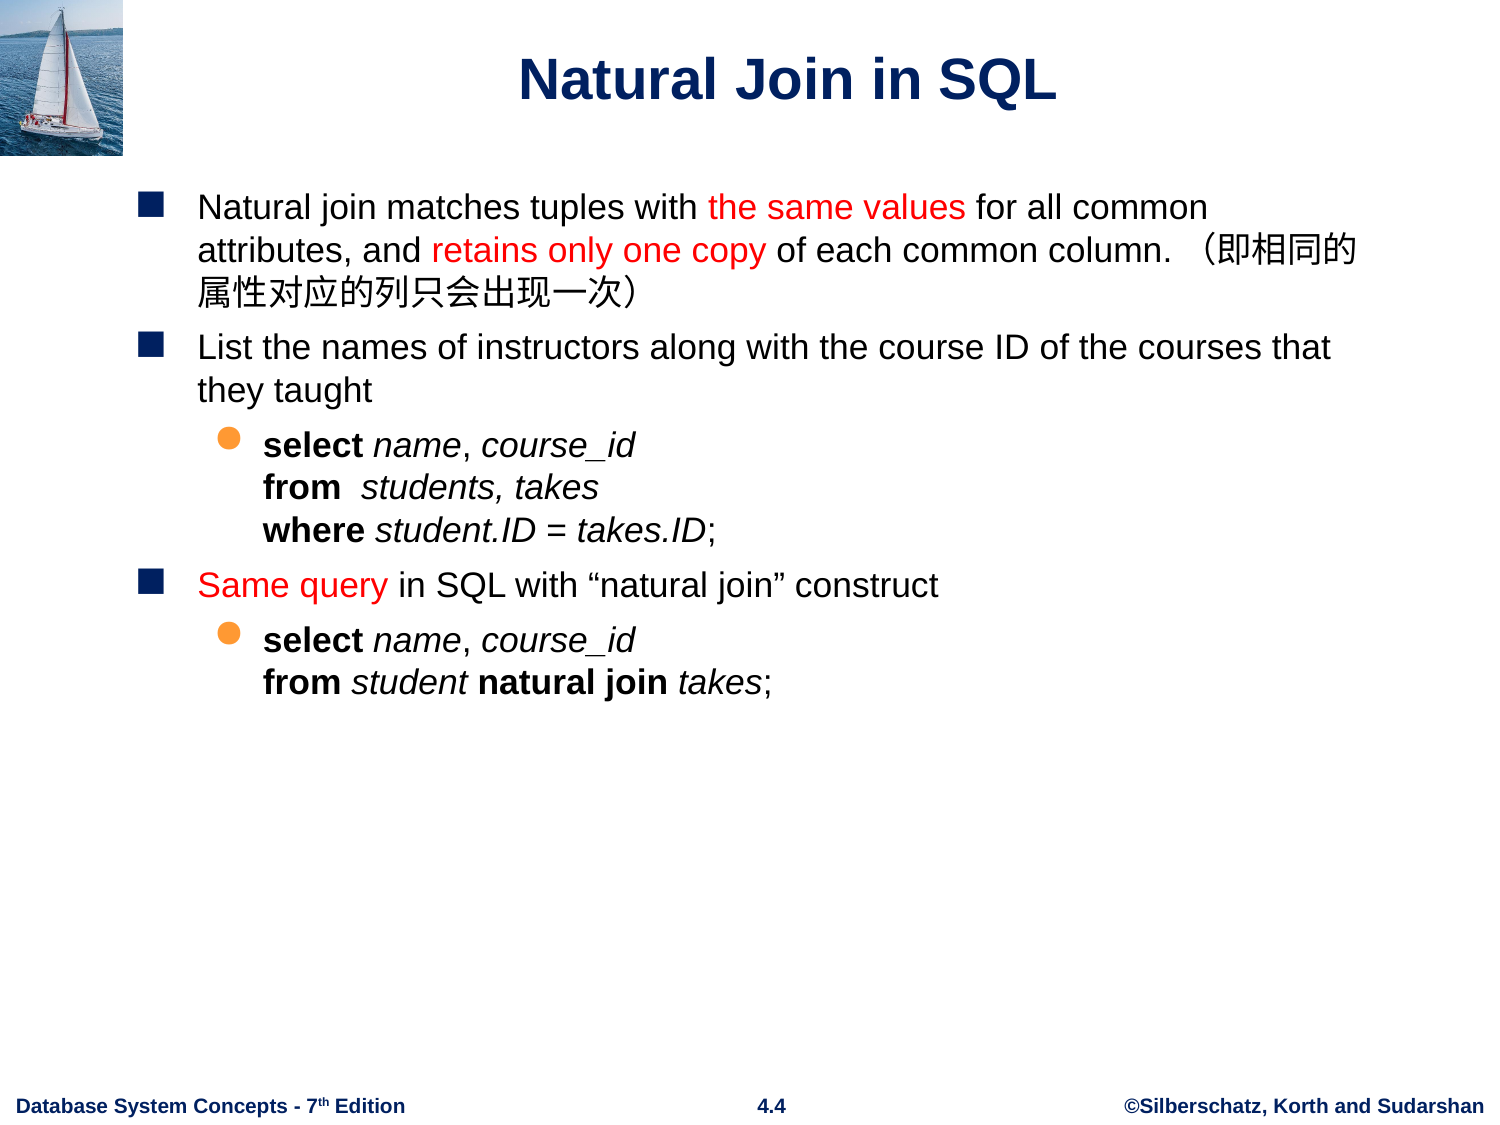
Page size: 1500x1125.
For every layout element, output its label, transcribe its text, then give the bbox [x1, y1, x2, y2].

title Natural Join in SQL [125, 18, 1452, 120]
list Natural join matches tuples with the same values for all common attributes, and retains only one copy of each common column.（即相同的属性对应的列只会出现一次） List the names of instructors along with the course ID of the courses that they taught select name, course_id from students, takes where student.ID = takes.ID; Same query in SQL with “natural join” construct select name, course_id from student natural join takes; [126, 176, 1381, 995]
picture [0, 0, 123, 156]
